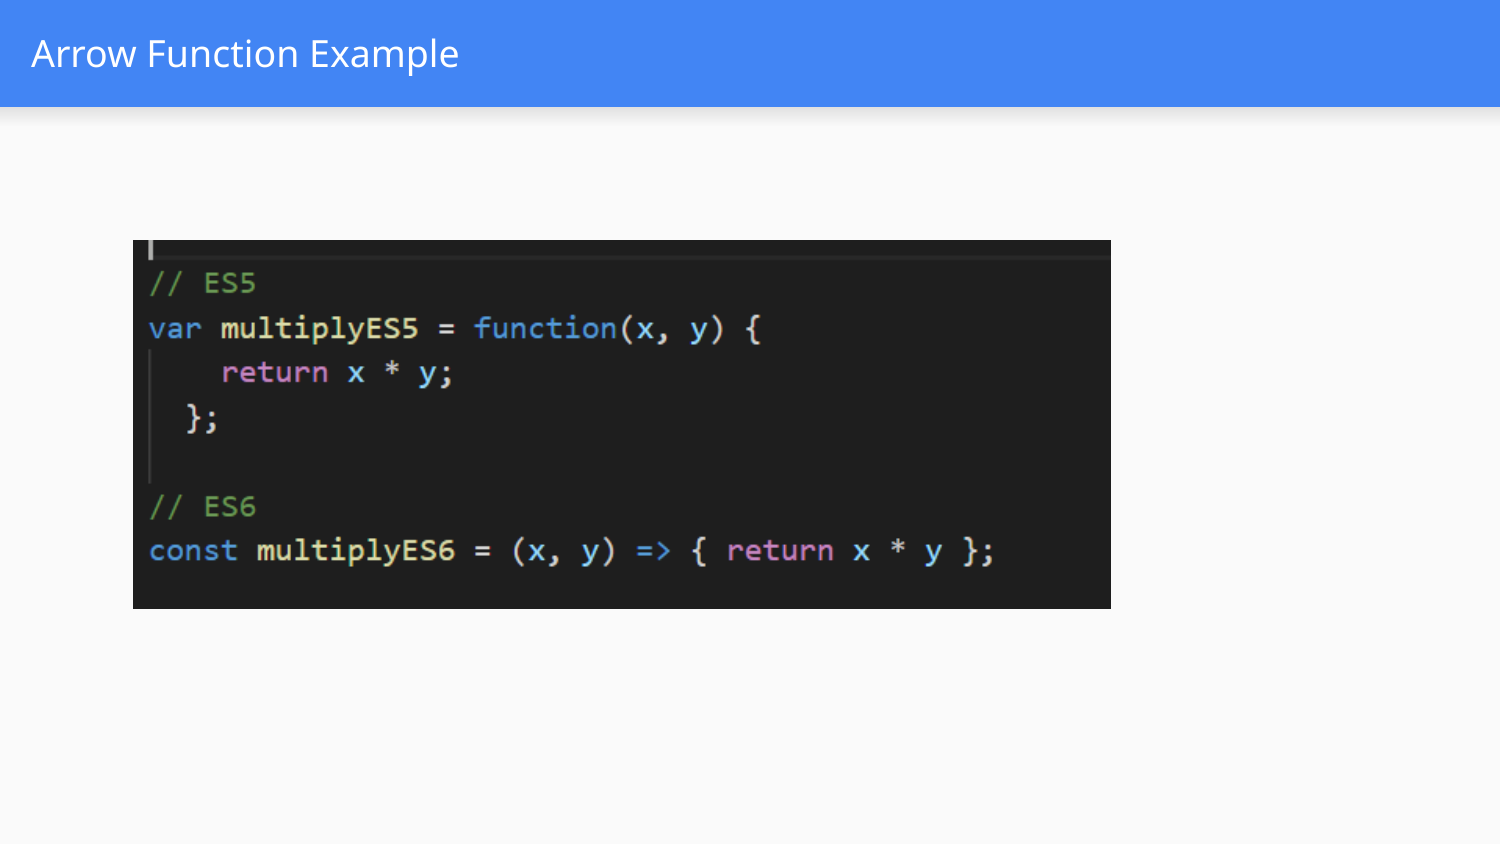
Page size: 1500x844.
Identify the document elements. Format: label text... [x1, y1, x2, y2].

title Arrow Function Example [16, 2, 1464, 102]
picture [133, 239, 1111, 610]
